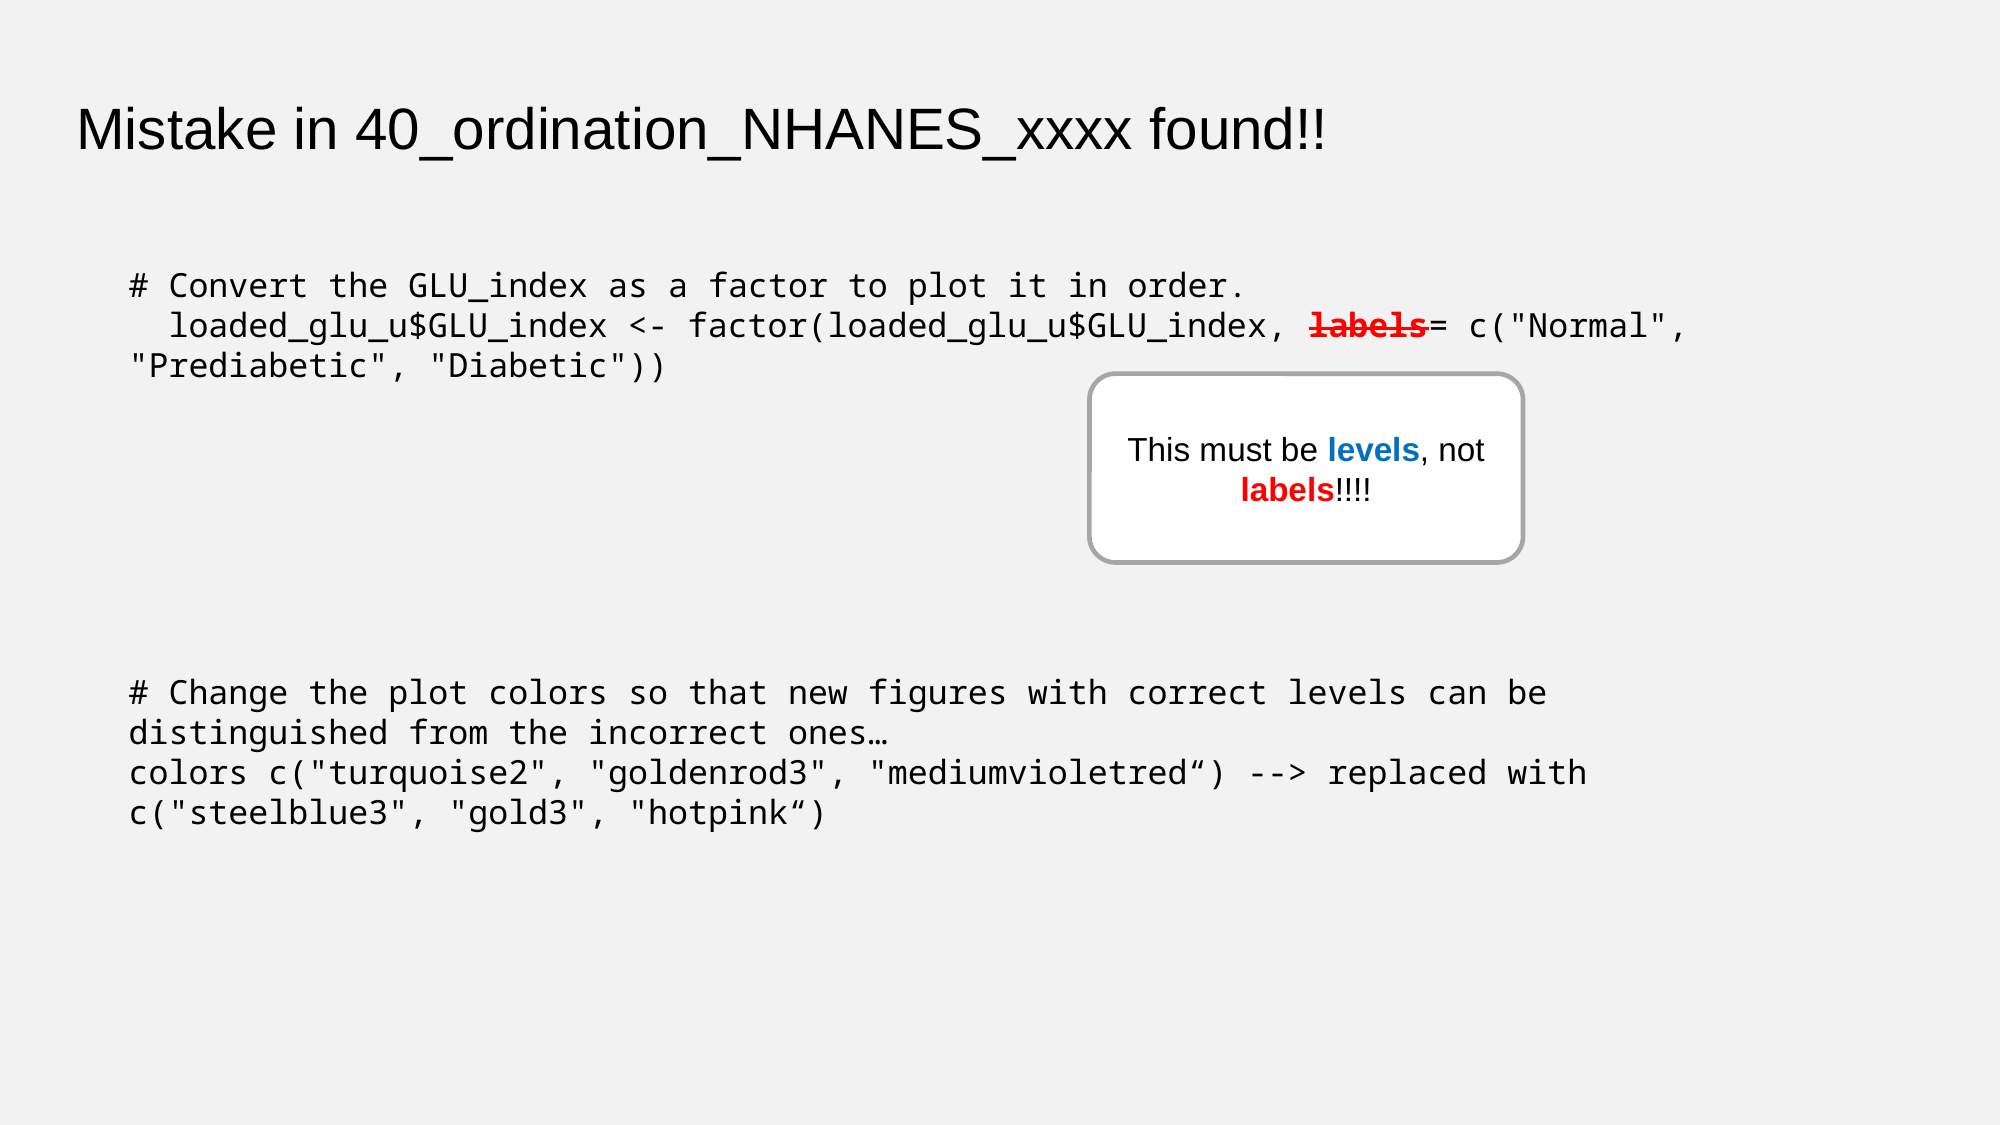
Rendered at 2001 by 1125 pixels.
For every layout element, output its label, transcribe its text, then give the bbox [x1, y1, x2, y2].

title Mistake in 40_ordination_NHANES_xxxx found!! [61, 43, 1569, 220]
text_box # Change the plot colors so that new figures with correct levels can be distinguished from the incorrect ones… colors c("turquoise2", "goldenrod3", "mediumvioletred“) --> replaced with c("steelblue3", "gold3", "hotpink“) [113, 663, 1835, 839]
text_box # Convert the GLU_index as a factor to plot it in order. loaded_glu_u$GLU_index <- factor(loaded_glu_u$GLU_index, labels= c("Normal", "Prediabetic", "Diabetic")) [113, 256, 1835, 392]
text_box This must be levels, not labels!!!! [1088, 392, 1525, 564]
